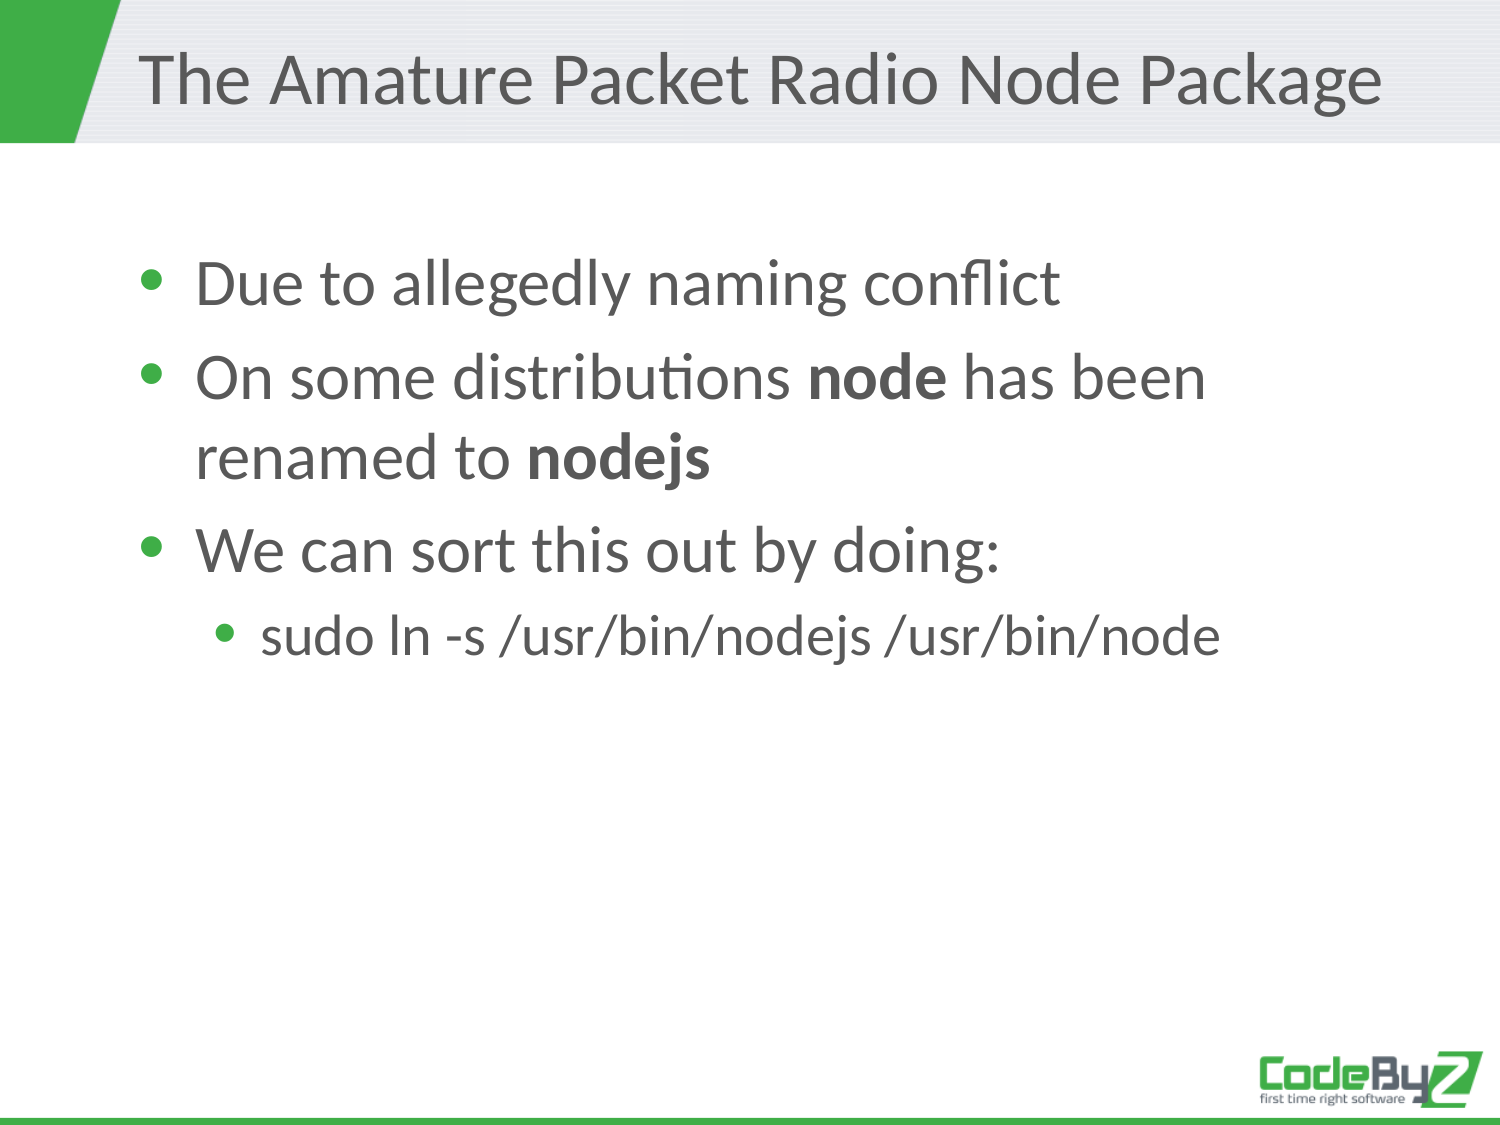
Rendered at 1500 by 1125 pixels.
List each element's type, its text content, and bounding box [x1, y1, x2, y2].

list Due to allegedly naming conflict On some distributions node has been renamed to nodejs We can sort this out by doing: sudo ln -s /usr/bin/nodejs /usr/bin/node [123, 231, 1425, 975]
picture [0, 0, 1500, 1117]
title The Amature Packet Radio Node Package [123, 0, 1425, 149]
